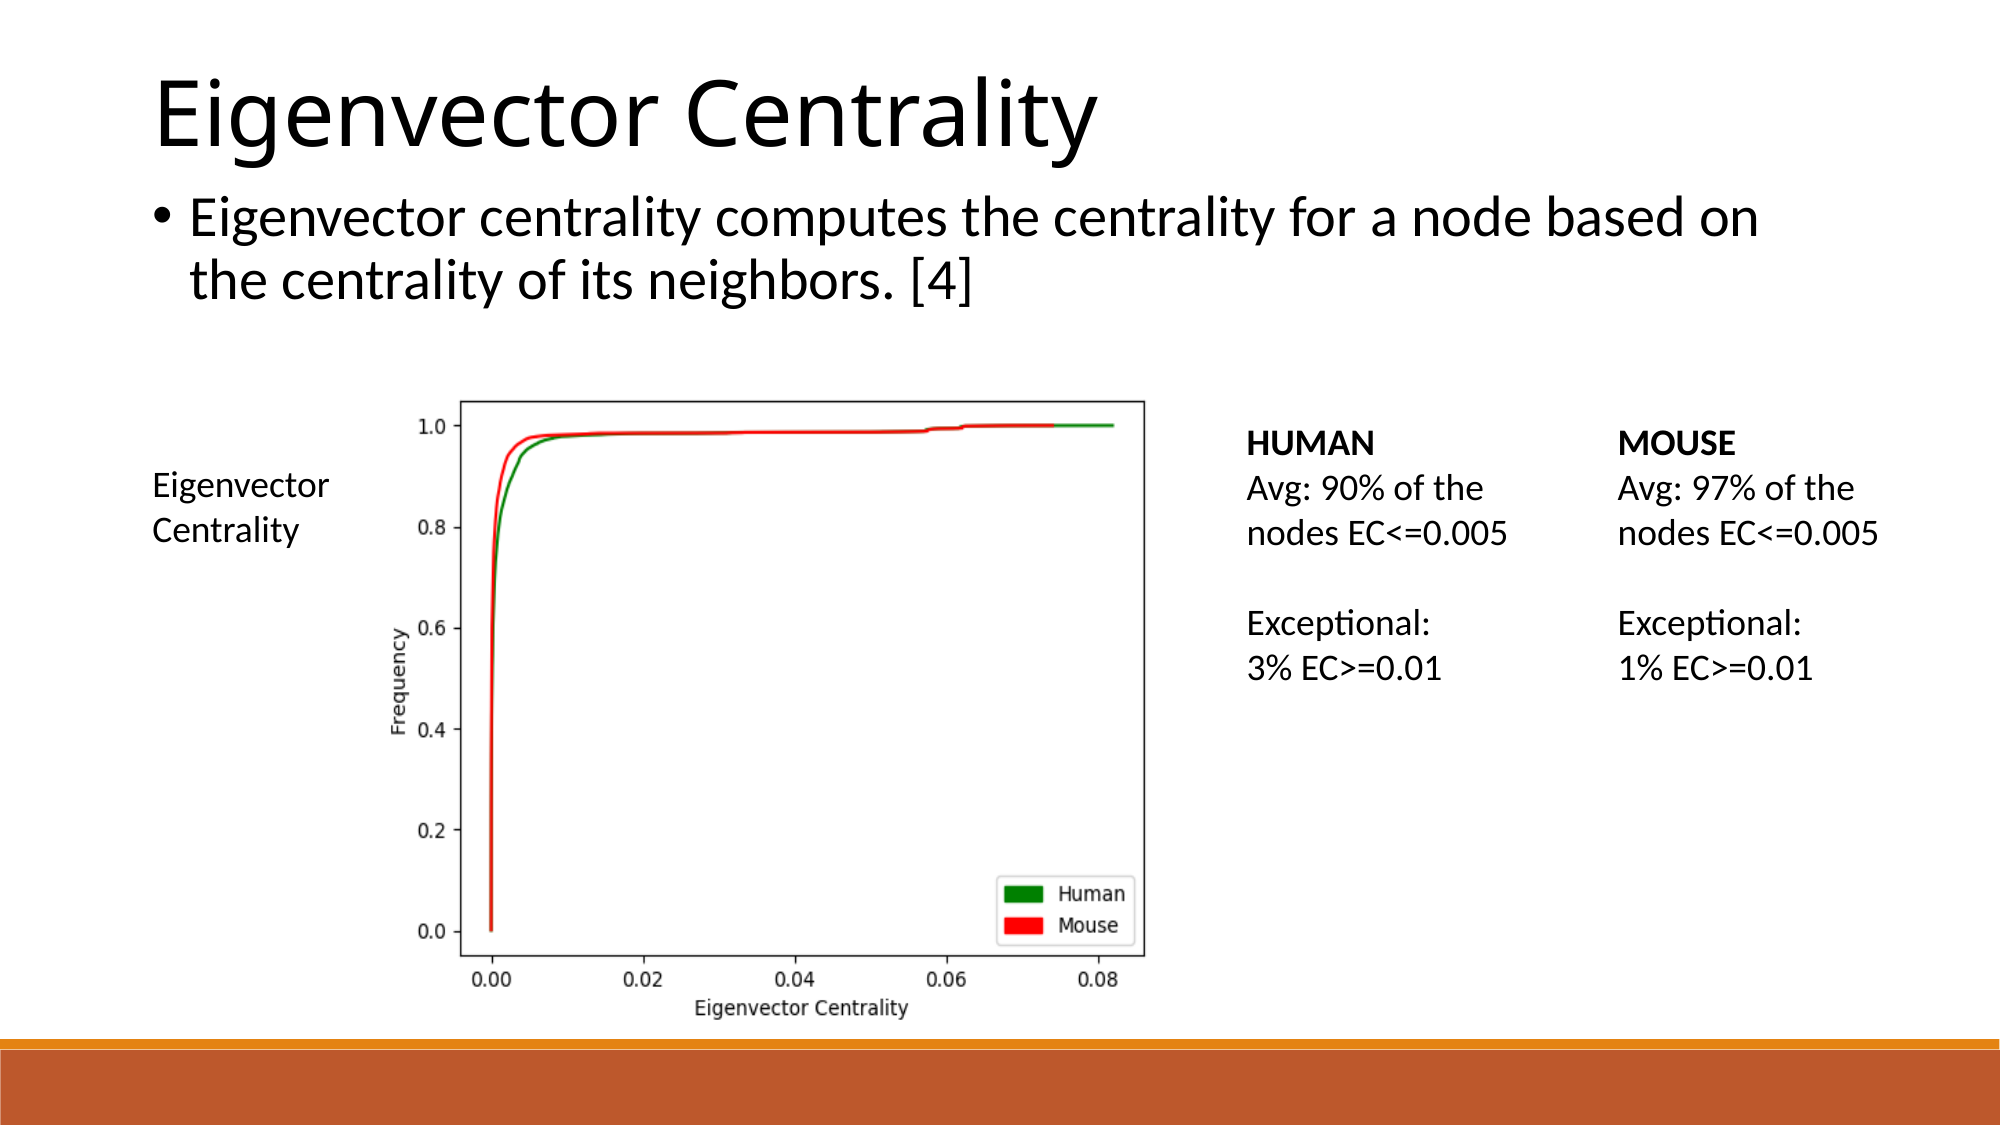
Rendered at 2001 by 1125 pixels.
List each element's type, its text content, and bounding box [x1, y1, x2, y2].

text_box Eigenvector Centrality [137, 452, 347, 558]
text_box Eigenvector centrality computes the centrality for a node based on the centrality of its neighbors. [4] [137, 178, 1863, 337]
text_box MOUSE Avg: 97% of the nodes EC<=0.005 Exceptional: 1% EC>=0.01 [1602, 410, 1940, 696]
picture [349, 314, 1233, 1036]
text_box HUMAN Avg: 90% of the nodes EC<=0.005 Exceptional: 3% EC>=0.01 [1240, 410, 1569, 696]
text_box Eigenvector Centrality [137, 59, 1863, 178]
